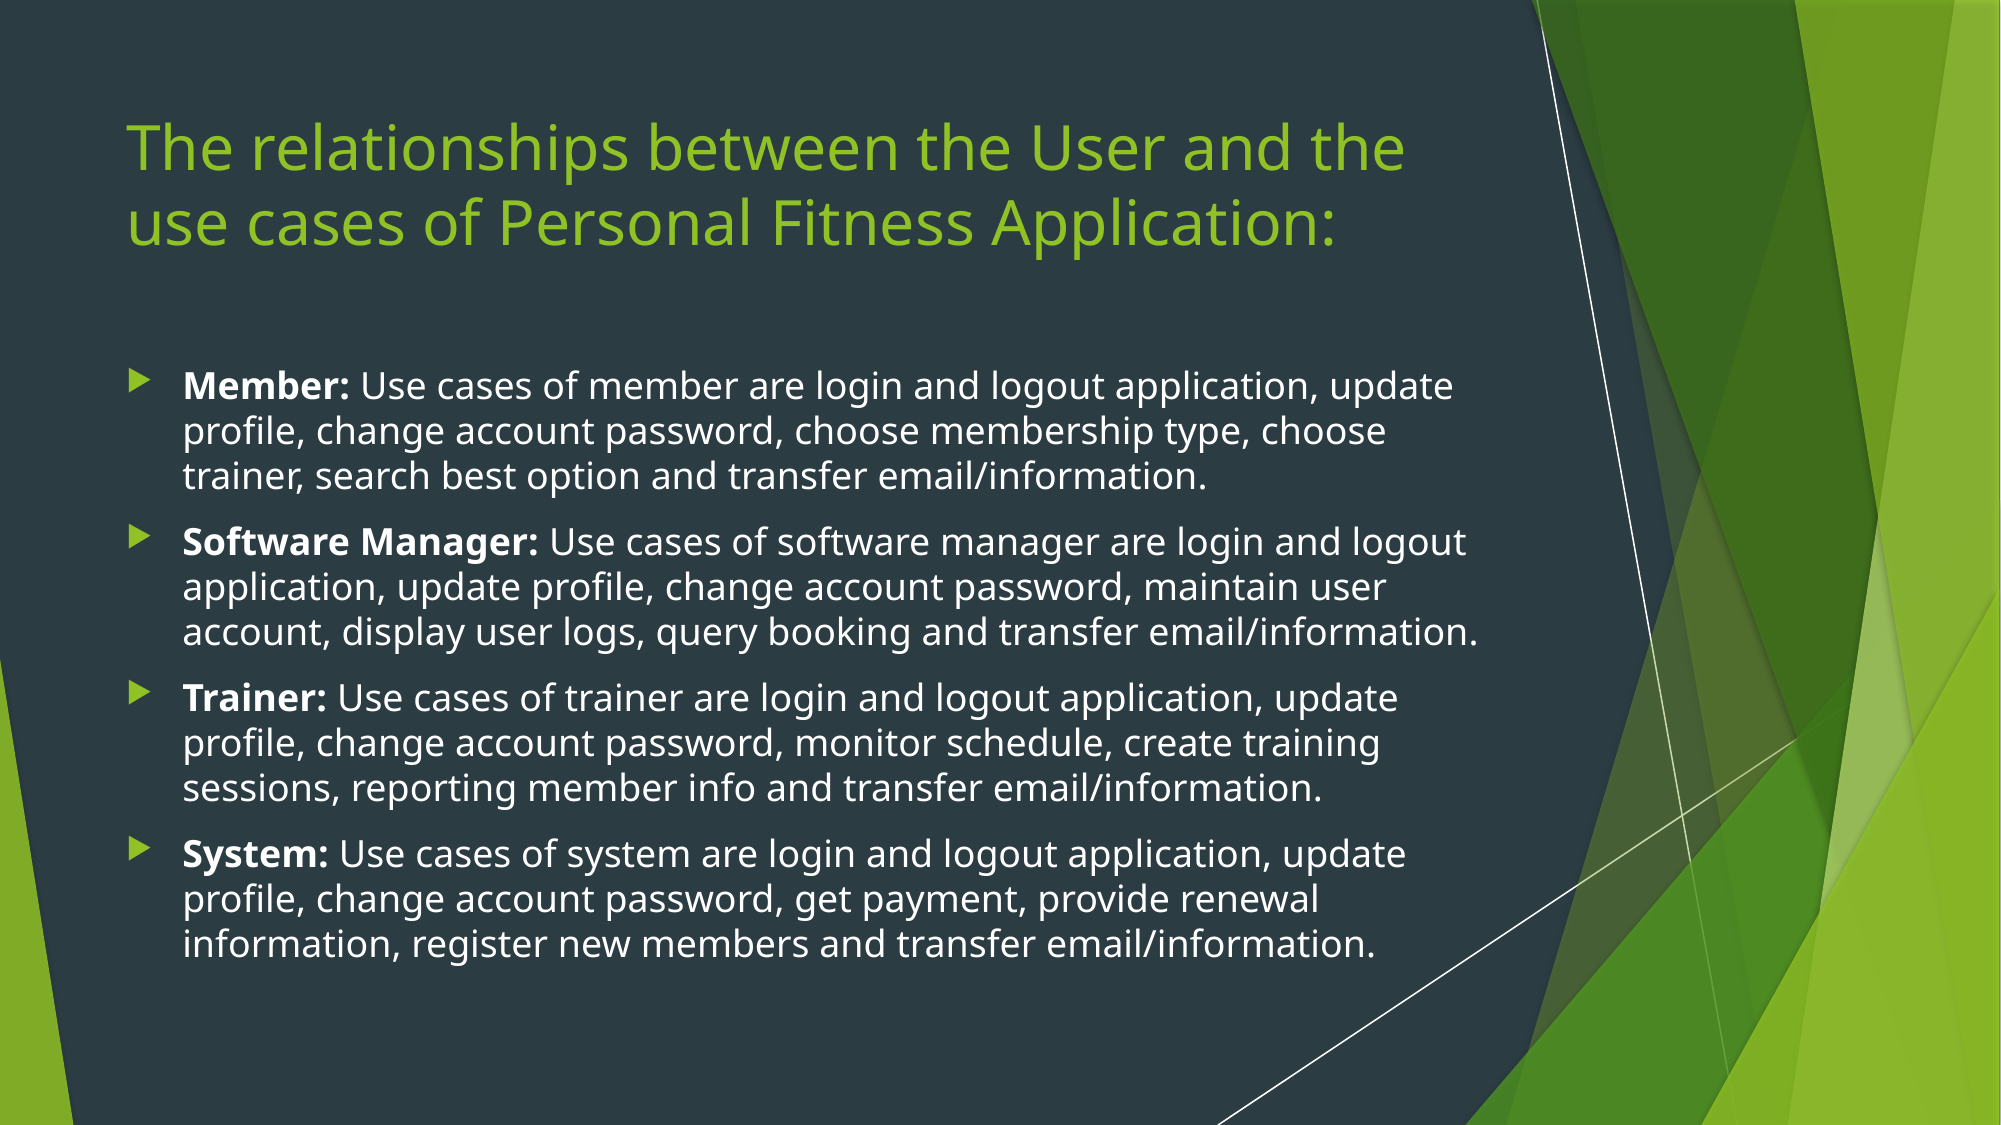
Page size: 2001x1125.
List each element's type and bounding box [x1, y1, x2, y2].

text_box [0, 0, 2000, 1125]
